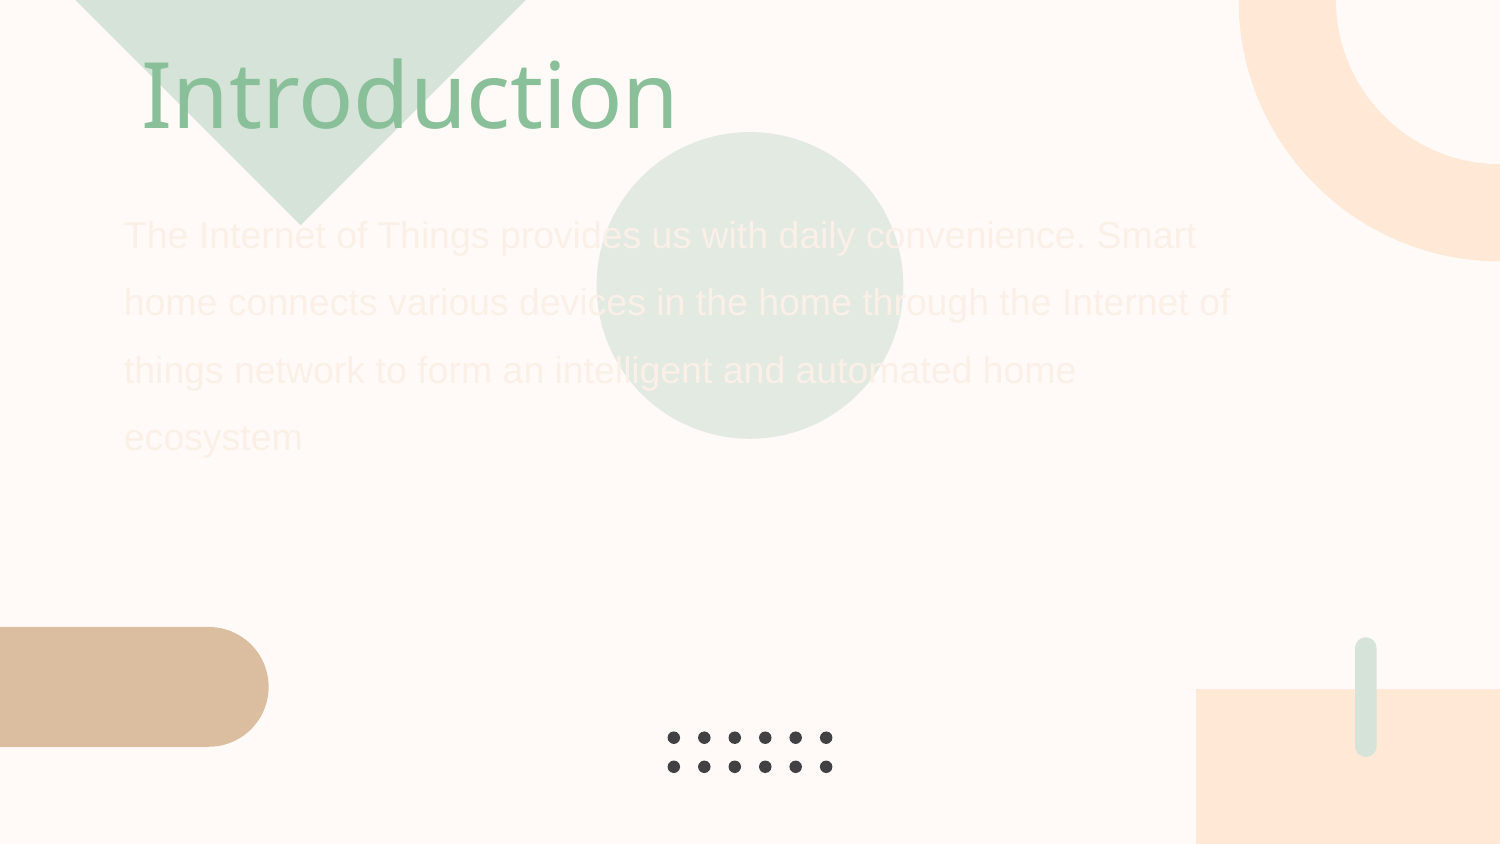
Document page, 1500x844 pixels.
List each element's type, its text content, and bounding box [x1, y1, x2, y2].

text_box [638, 132, 862, 180]
title Introduction [71, 35, 750, 148]
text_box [667, 731, 833, 774]
text_box The Internet of Things provides us with daily convenience. Smart home connects various devices in the home through the Internet of things network to form an intelligent and automated home ecosystem [109, 180, 1267, 536]
